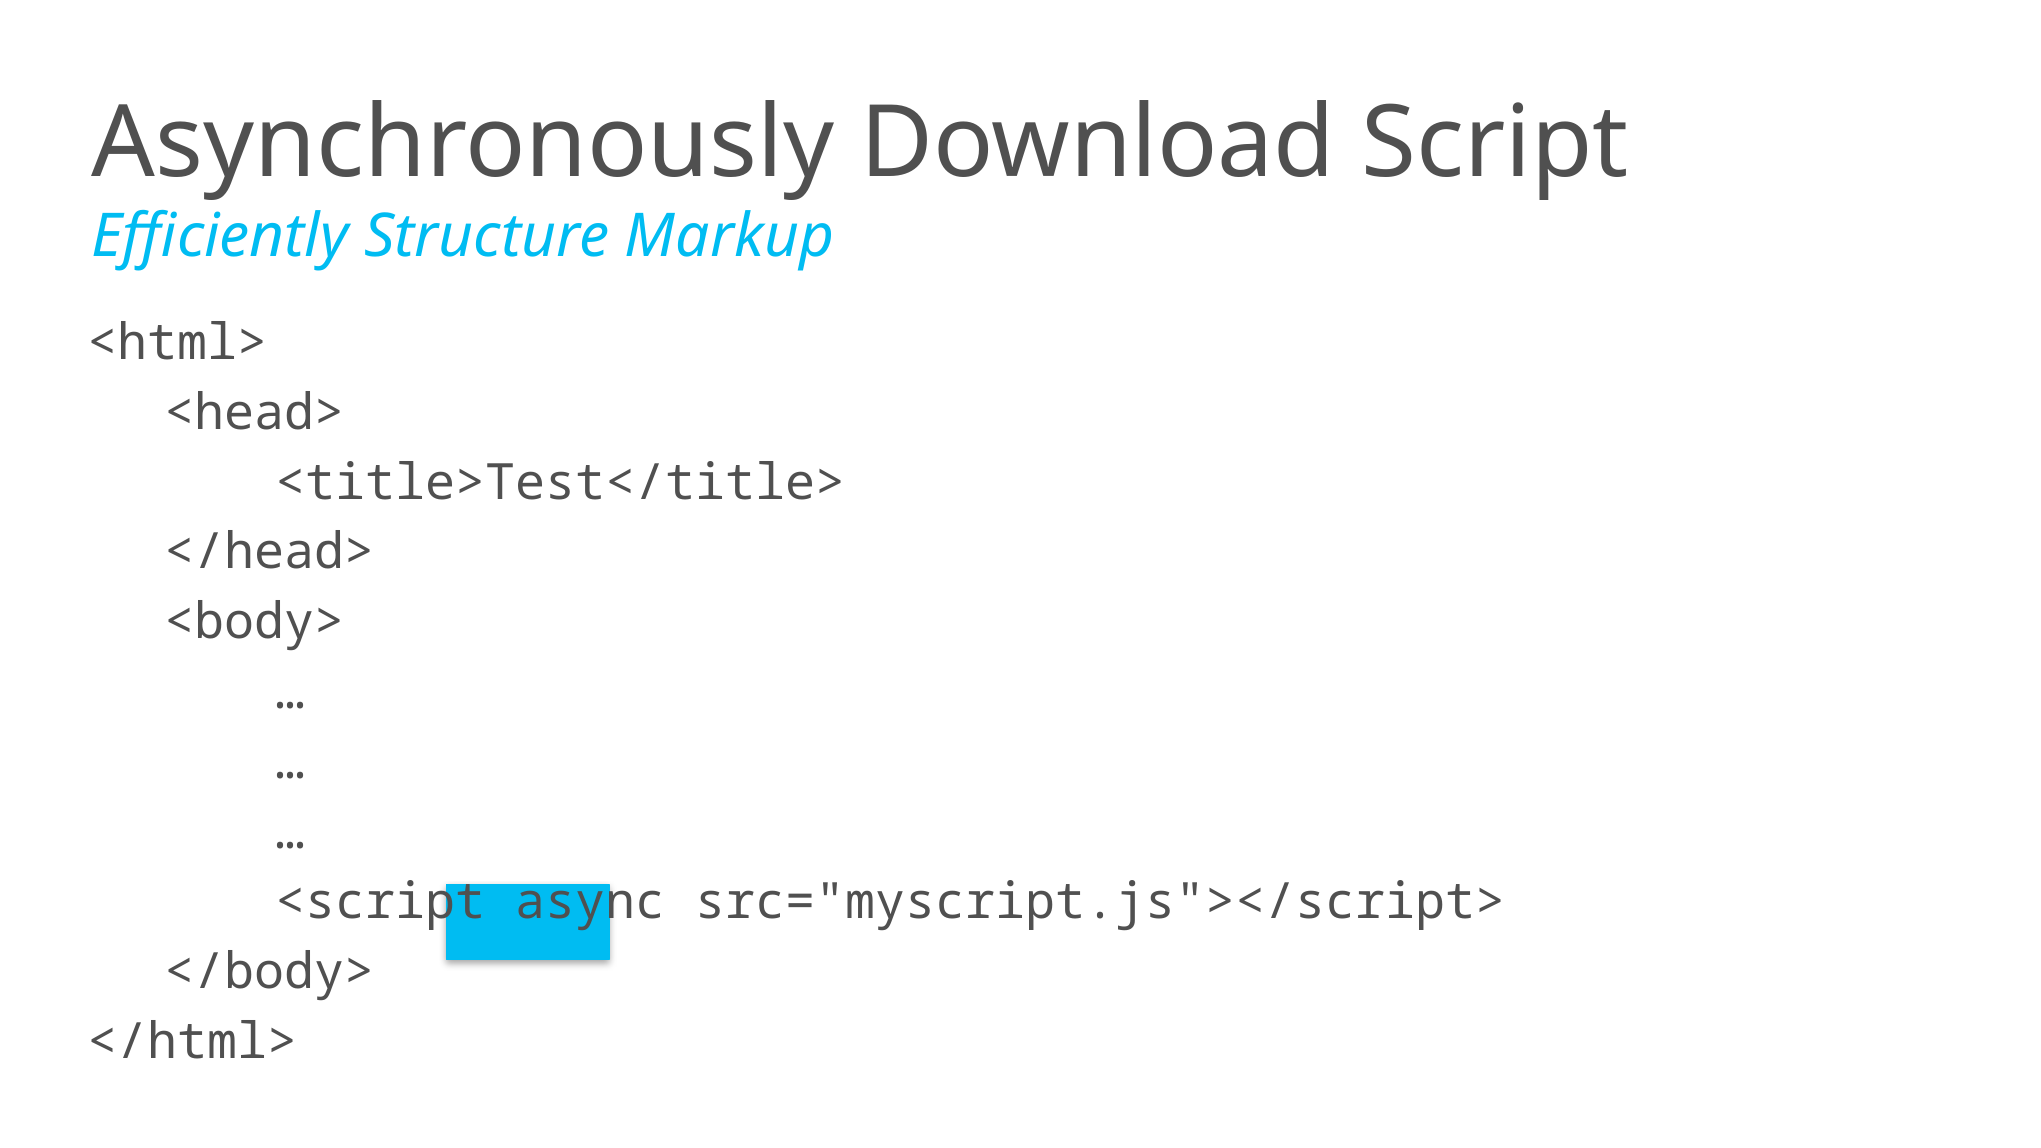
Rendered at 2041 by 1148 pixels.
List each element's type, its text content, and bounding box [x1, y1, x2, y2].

text_box [446, 884, 610, 960]
text_box Asynchronously Download Script Efficiently Structure Markup [91, 76, 1928, 198]
text_box <html> <head> <title>Test</title> </head> <body> … … … <script async src="myscript.js"></script> </body> </html> [57, 285, 1870, 537]
